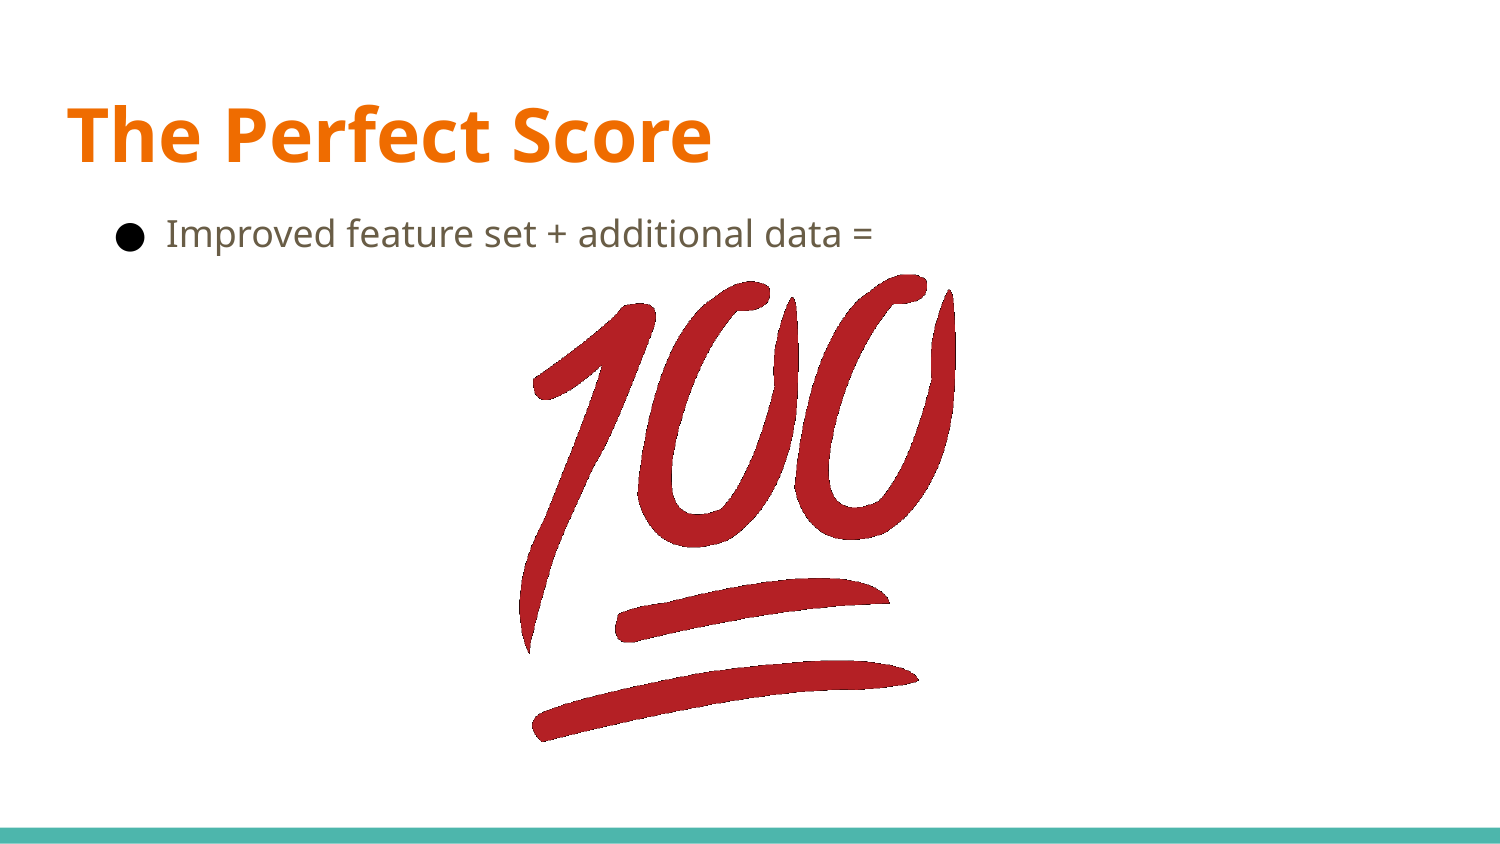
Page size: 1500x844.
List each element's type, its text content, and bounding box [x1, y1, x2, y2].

picture [497, 268, 972, 750]
title The Perfect Score [51, 72, 1449, 189]
text_box Improved feature set + additional data = [75, 195, 1394, 759]
